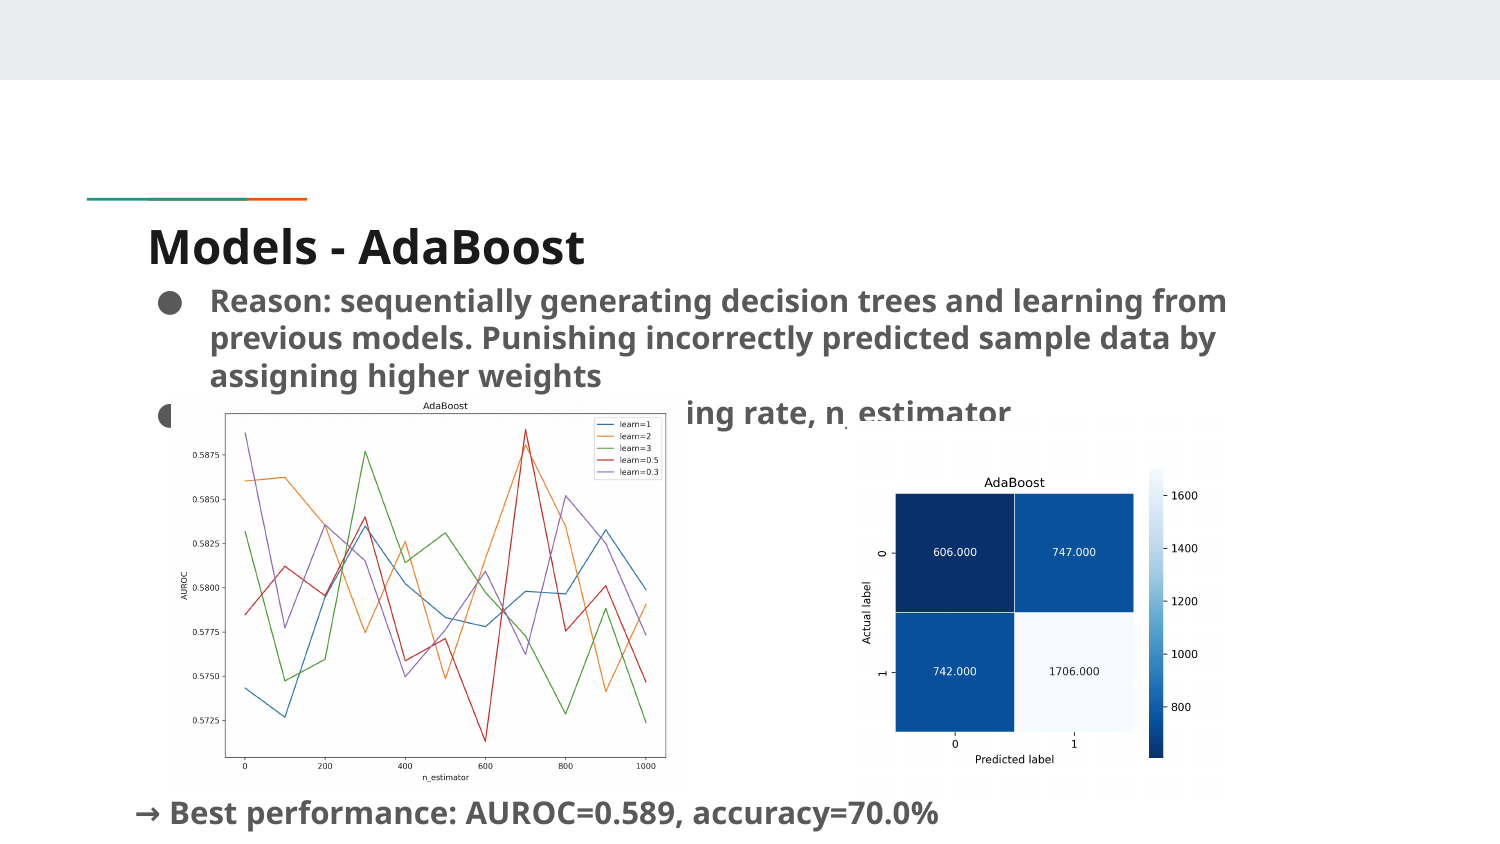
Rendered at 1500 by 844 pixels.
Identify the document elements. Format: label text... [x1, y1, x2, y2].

picture [171, 395, 688, 792]
list → Best performance: AUROC=0.589, accuracy=70.0% [119, 778, 1381, 844]
picture [847, 421, 1232, 807]
list Reason: sequentially generating decision trees and learning from previous models. Punishing incorrectly predicted sample data by assigning higher weights Hyperparameters tuned: learning rate, n_estimator [119, 266, 1381, 706]
title Models - AdaBoost [132, 201, 1394, 290]
